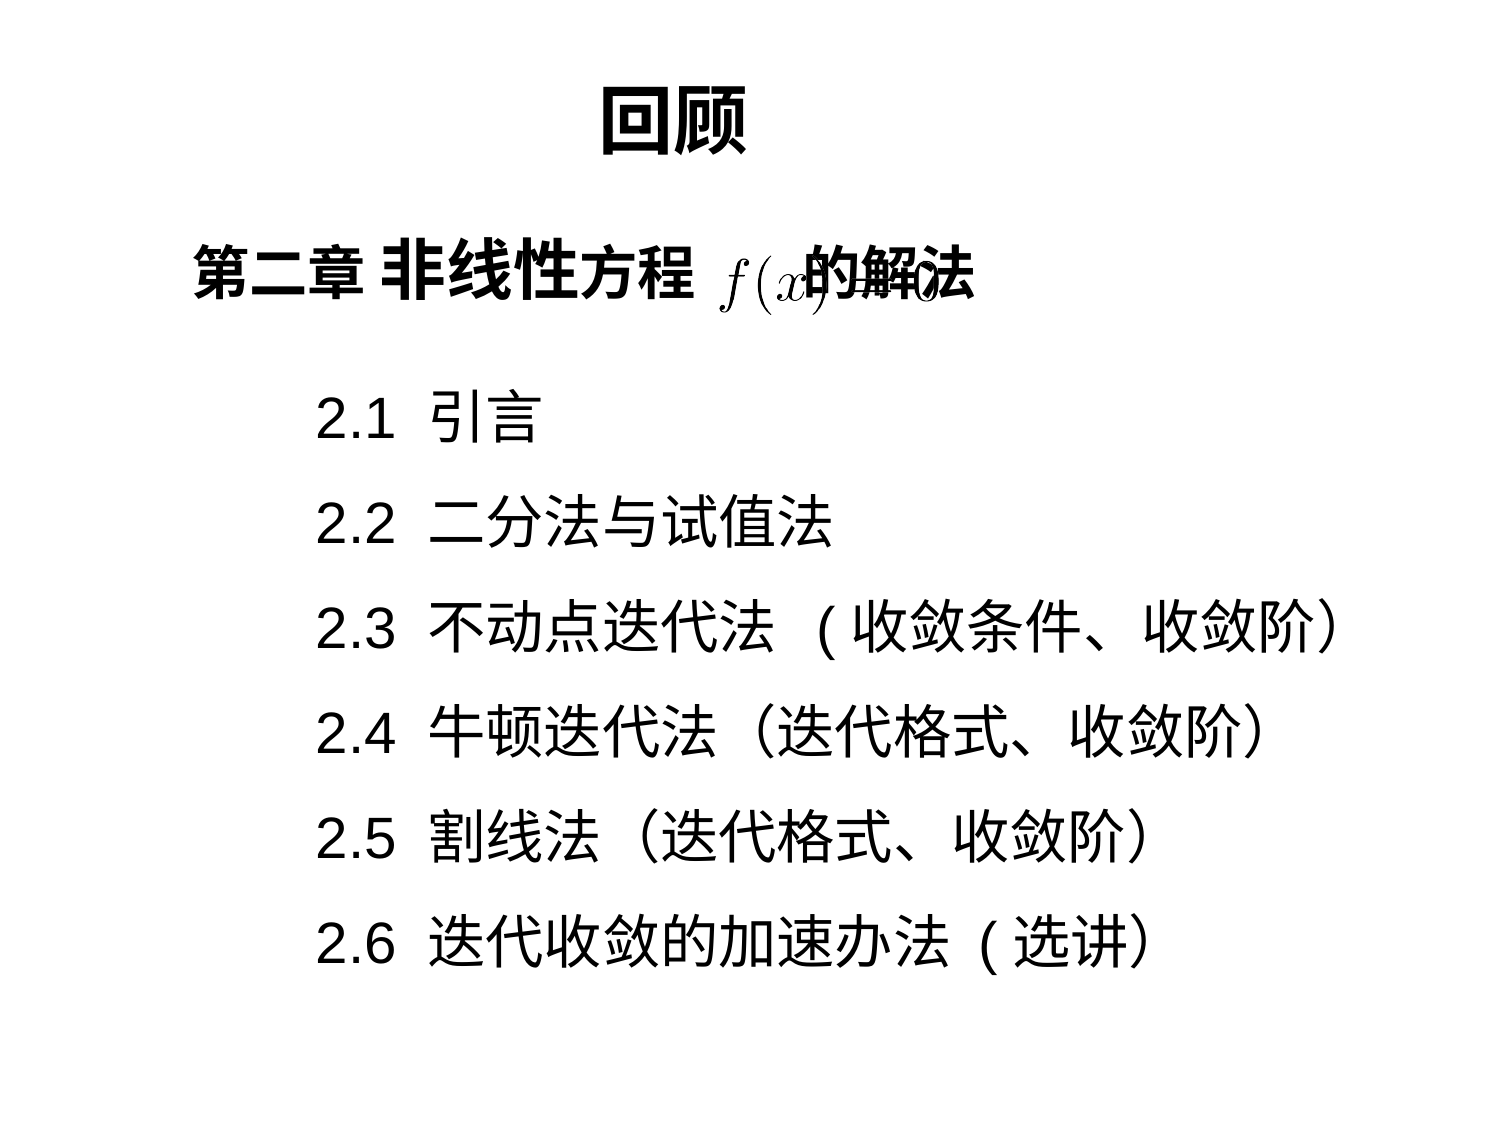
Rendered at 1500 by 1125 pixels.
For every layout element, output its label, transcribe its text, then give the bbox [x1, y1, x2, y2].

text_box 2.1 引言 2.2 二分法与试值法 2.3 不动点迭代法 (收敛条件、收敛阶） 2.4 牛顿迭代法（迭代格式、收敛阶） 2.5 割线法（迭代格式、收敛阶） 2.6 迭代收敛的加速办法 (选讲） [301, 338, 1447, 1053]
list 第二章 非线性方程 的解法 [176, 229, 1500, 316]
text_box 回顾 [371, 66, 975, 172]
picture [719, 255, 939, 315]
